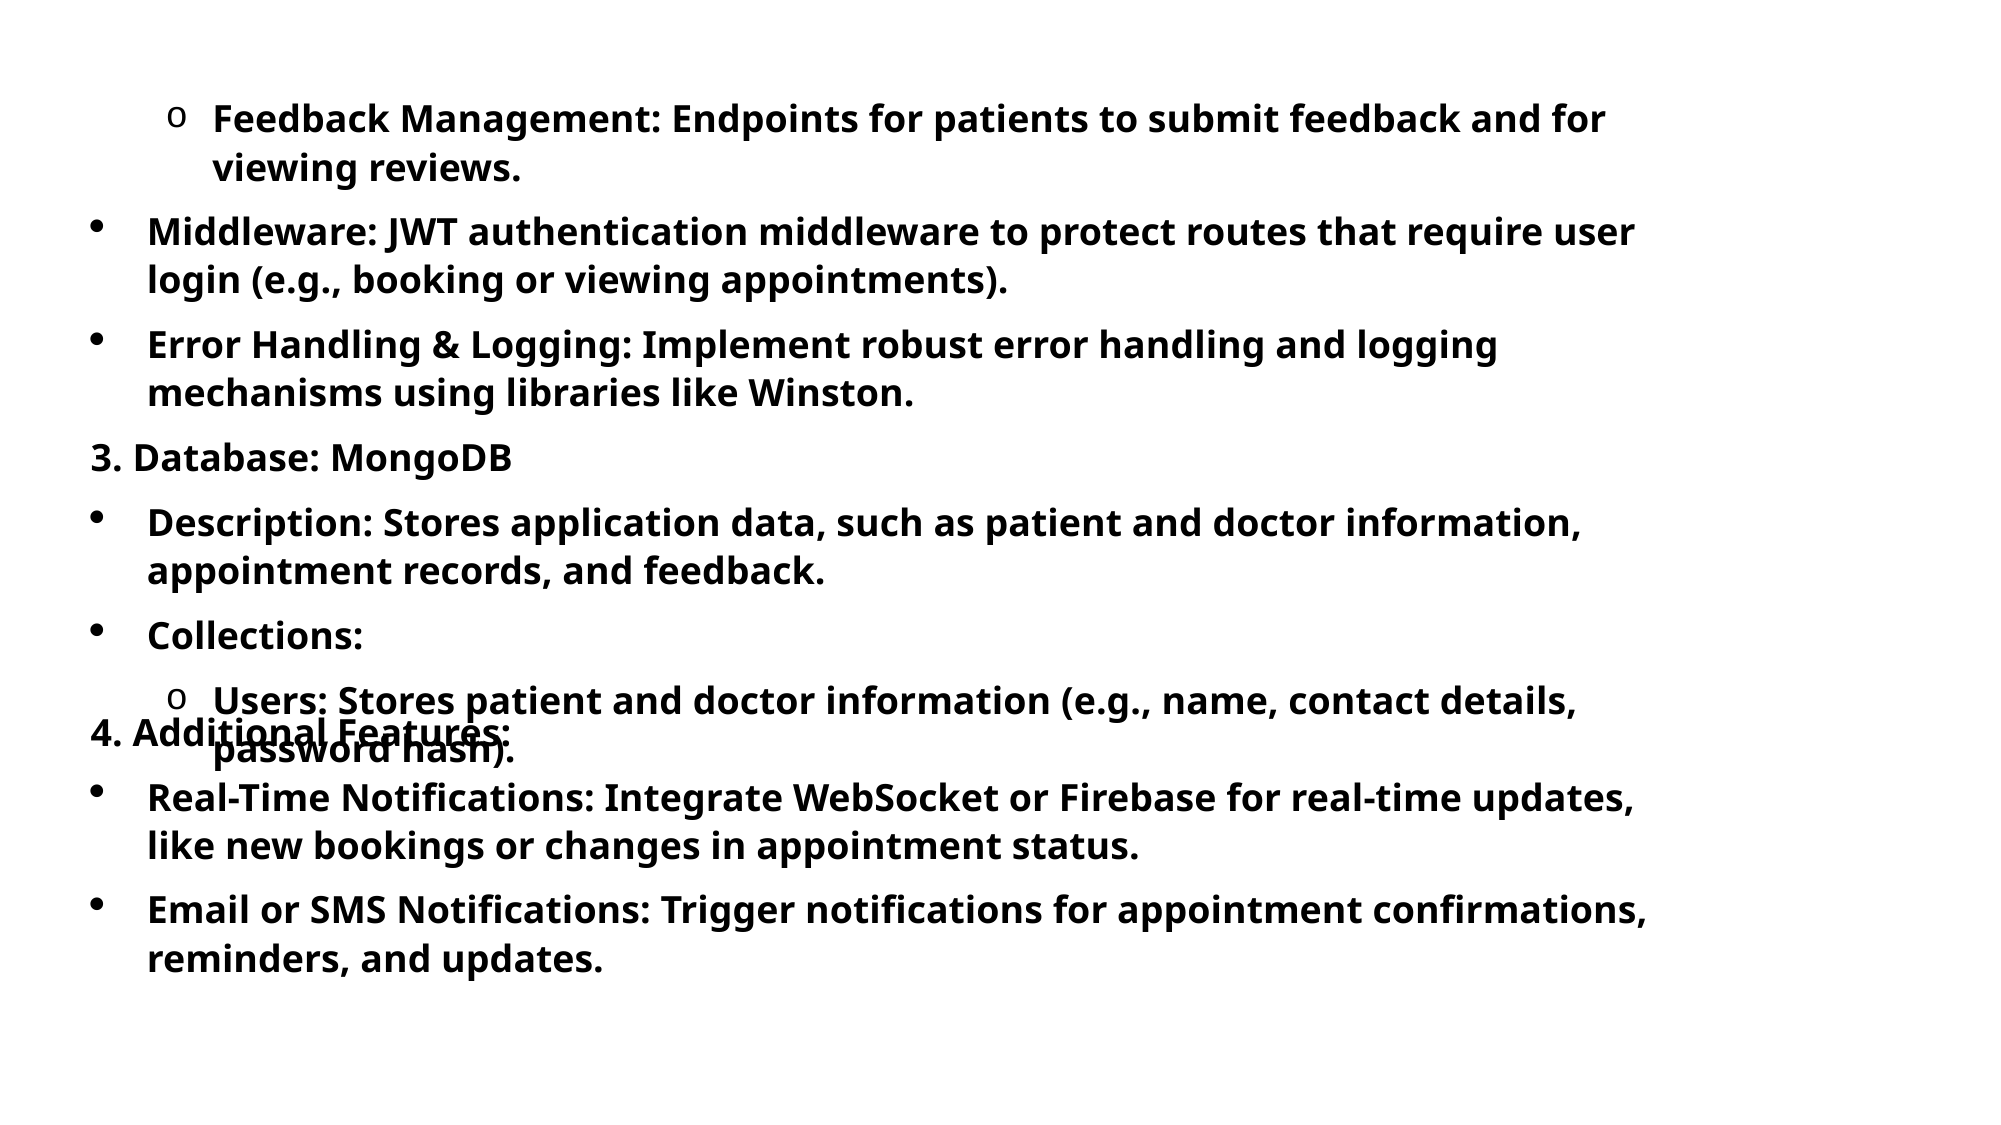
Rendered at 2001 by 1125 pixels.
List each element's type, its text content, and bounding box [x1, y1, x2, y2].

text_box Feedback Management: Endpoints for patients to submit feedback and for viewing reviews. Middleware: JWT authentication middleware to protect routes that require user login (e.g., booking or viewing appointments). Error Handling & Logging: Implement robust error handling and logging mechanisms using libraries like Winston. 3. Database: MongoDB Description: Stores application data, such as patient and doctor information, appointment records, and feedback. Collections: Users: Stores patient and doctor information (e.g., name, contact details, password hash). [75, 39, 1721, 698]
text_box 4. Additional Features: Real-Time Notifications: Integrate WebSocket or Firebase for real-time updates, like new bookings or changes in appointment status. Email or SMS Notifications: Trigger notifications for appointment confirmations, reminders, and updates. [75, 698, 1721, 987]
